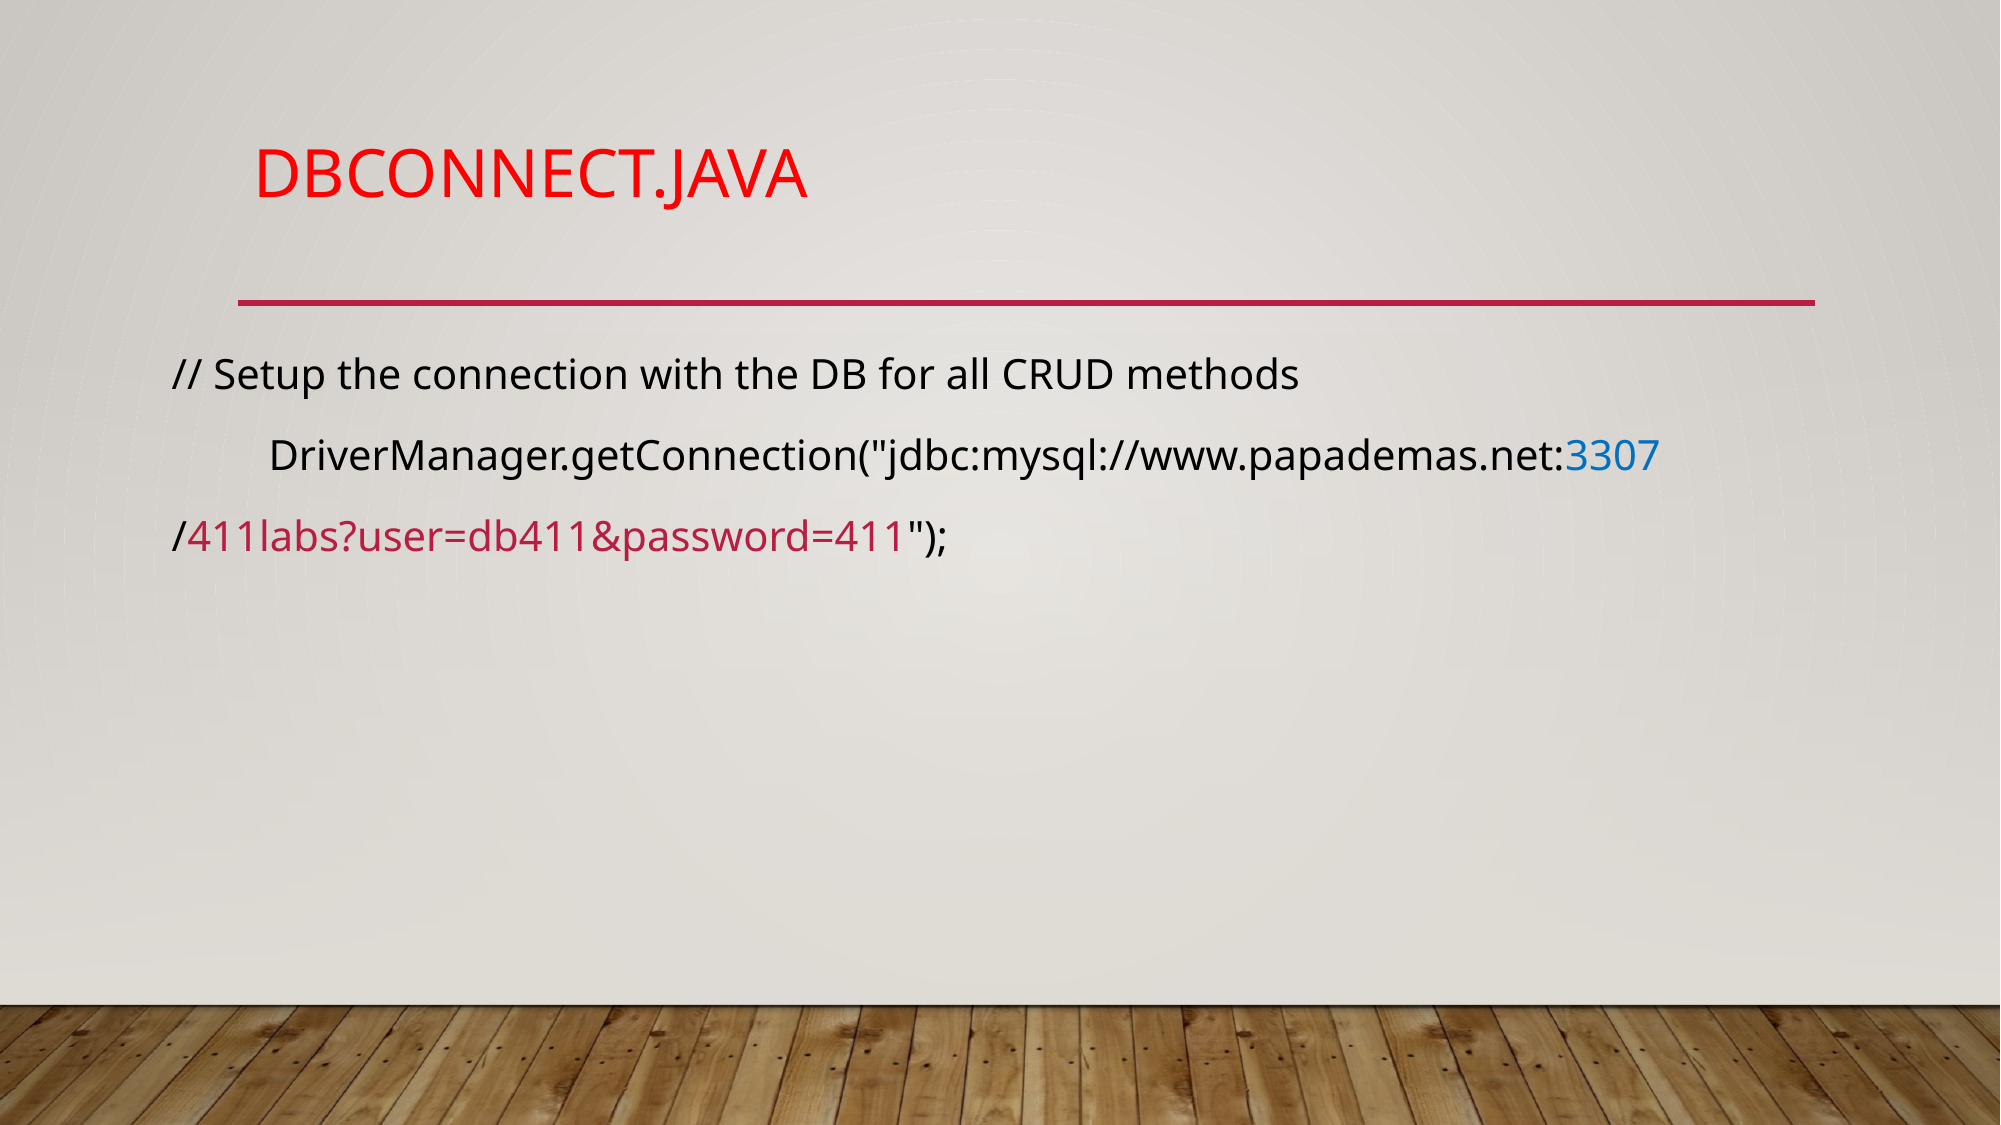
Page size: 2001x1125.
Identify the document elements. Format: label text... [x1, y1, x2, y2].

list // Setup the connection with the DB for all CRUD methods DriverManager.getConnection("jdbc:mysql://www.papademas.net:3307 /411labs?user=db411&password=411"); [156, 330, 1814, 897]
title dbConnect.java [238, 131, 1814, 305]
picture [0, 1005, 2000, 1125]
